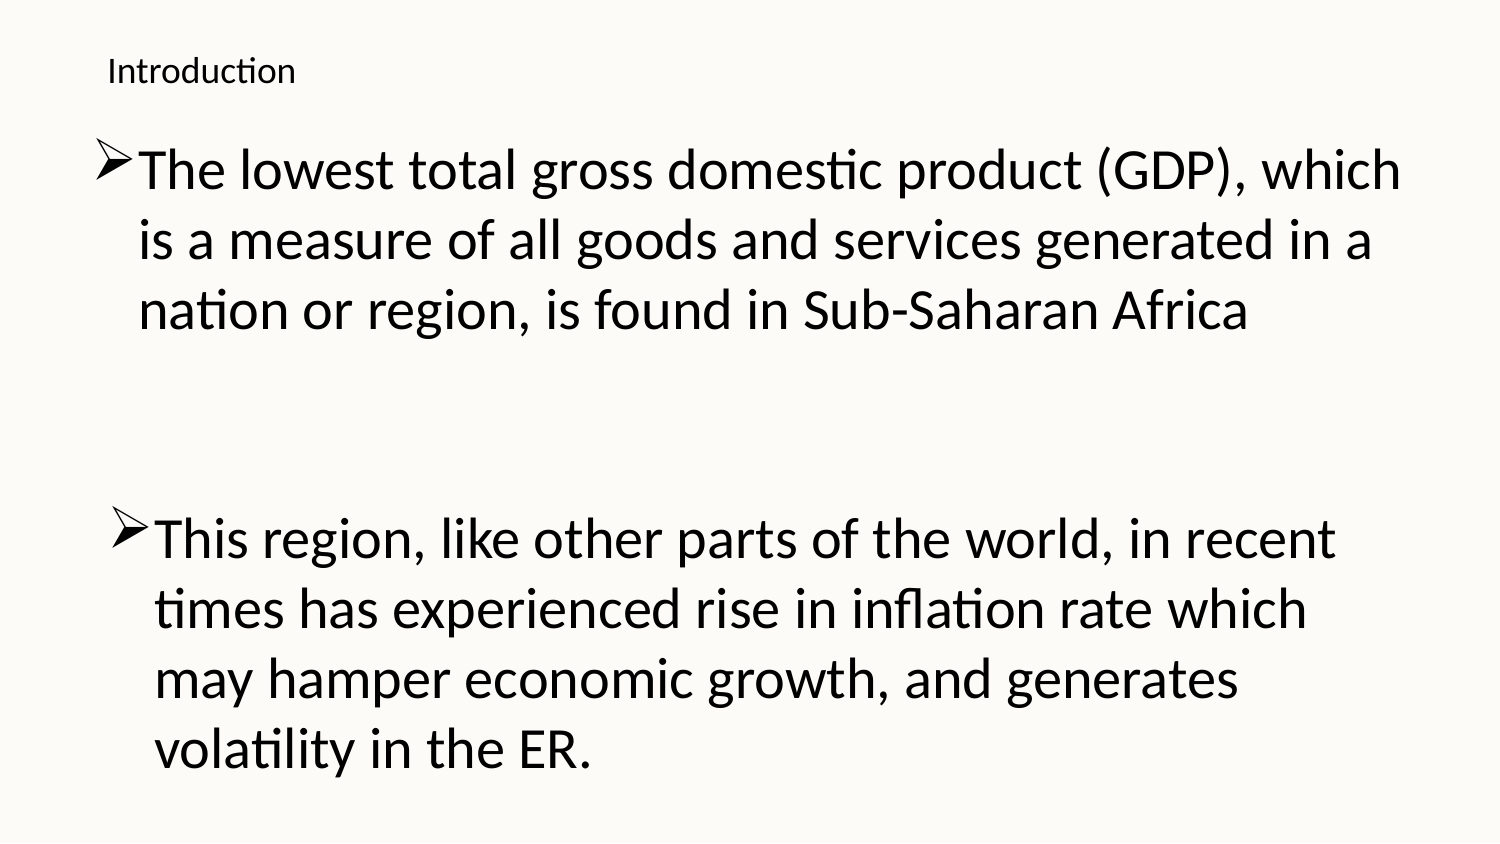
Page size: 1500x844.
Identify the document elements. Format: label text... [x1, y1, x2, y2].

text_box Introduction [92, 38, 372, 98]
text_box The lowest total gross domestic product (GDP), which is a measure of all goods and services generated in a nation or region, is found in Sub-Saharan Africa [76, 123, 1421, 349]
text_box This region, like other parts of the world, in recent times has experienced rise in inflation rate which may hamper economic growth, and generates volatility in the ER. [92, 492, 1421, 788]
